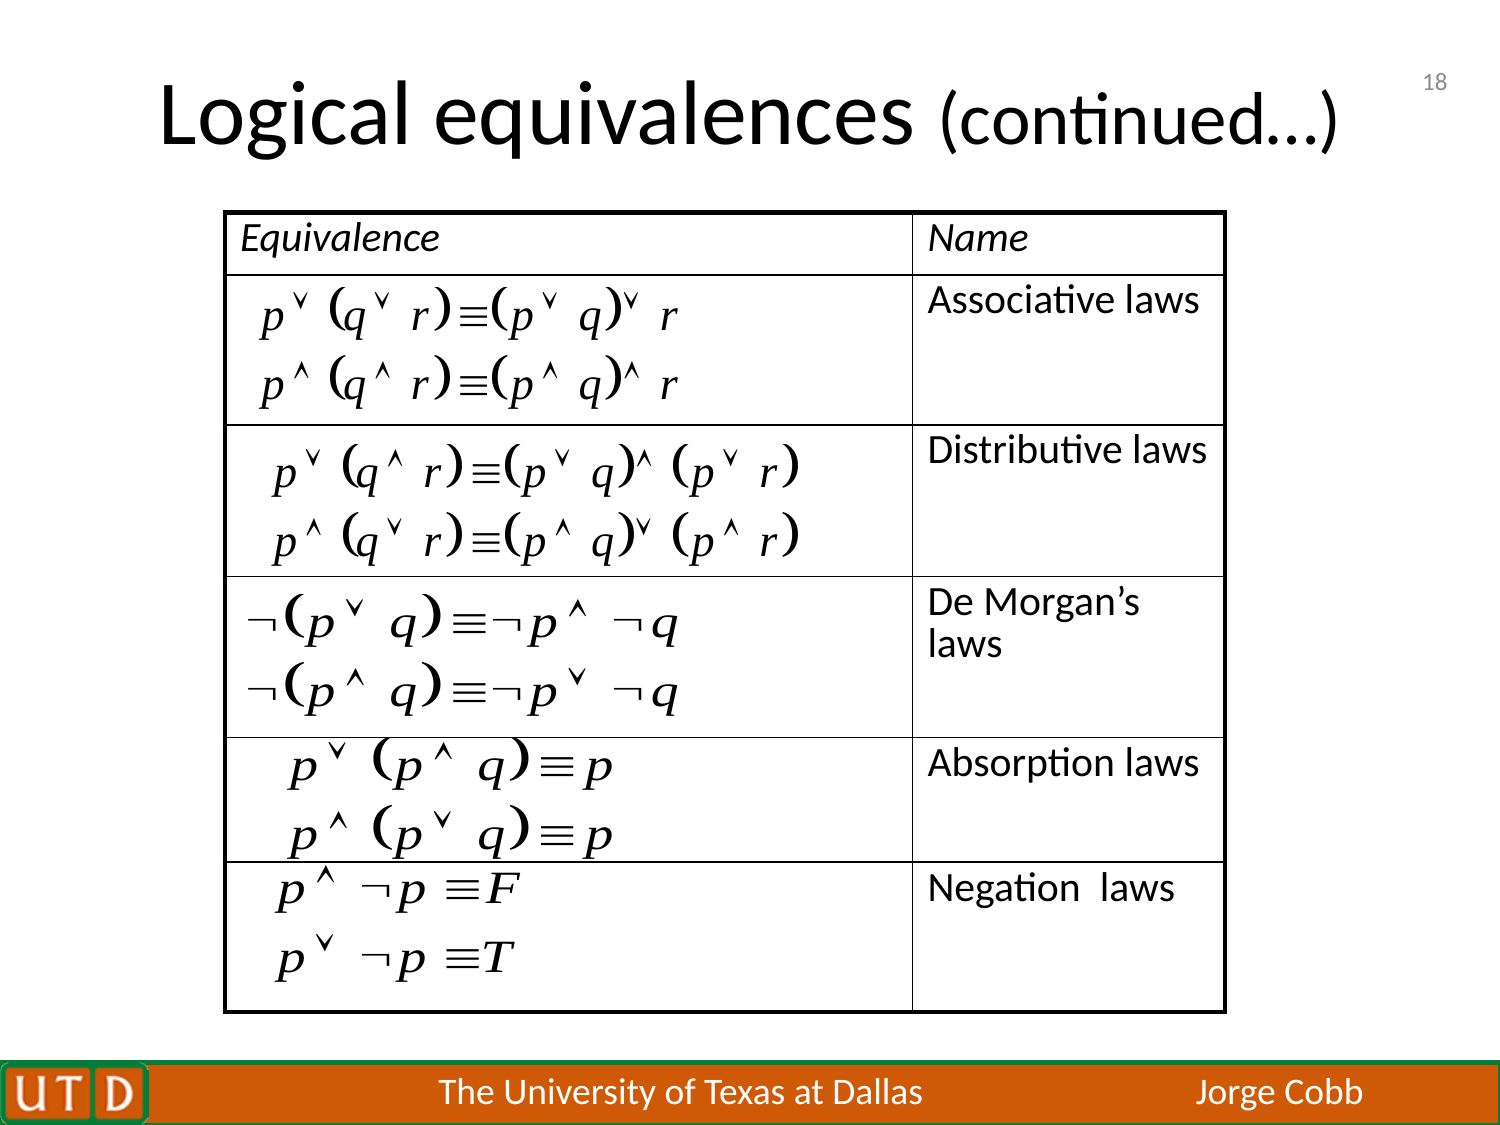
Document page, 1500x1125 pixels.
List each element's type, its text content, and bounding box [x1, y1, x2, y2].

table_cell [227, 276, 912, 424]
picture [0, 1062, 149, 1125]
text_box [248, 287, 688, 419]
title Logical equivalences (continued…) [75, 45, 1425, 175]
table_cell Distributive laws [913, 426, 1223, 576]
table_cell [227, 426, 912, 576]
table_cell [227, 863, 912, 1010]
slide_number 18 [1425, 50, 1463, 110]
table_cell [227, 577, 912, 737]
table_cell [626, 738, 912, 861]
table_header Name [913, 215, 1223, 274]
table_cell Absorption laws [913, 738, 1223, 861]
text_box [274, 737, 624, 869]
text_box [237, 593, 688, 726]
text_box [261, 443, 801, 576]
table_cell [227, 738, 271, 861]
table_cell De Morgan’s laws [913, 577, 1223, 737]
table_cell Negation laws [913, 863, 1223, 1010]
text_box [262, 862, 537, 994]
table_cell Associative laws [913, 276, 1223, 424]
table_header Equivalence [227, 215, 912, 274]
